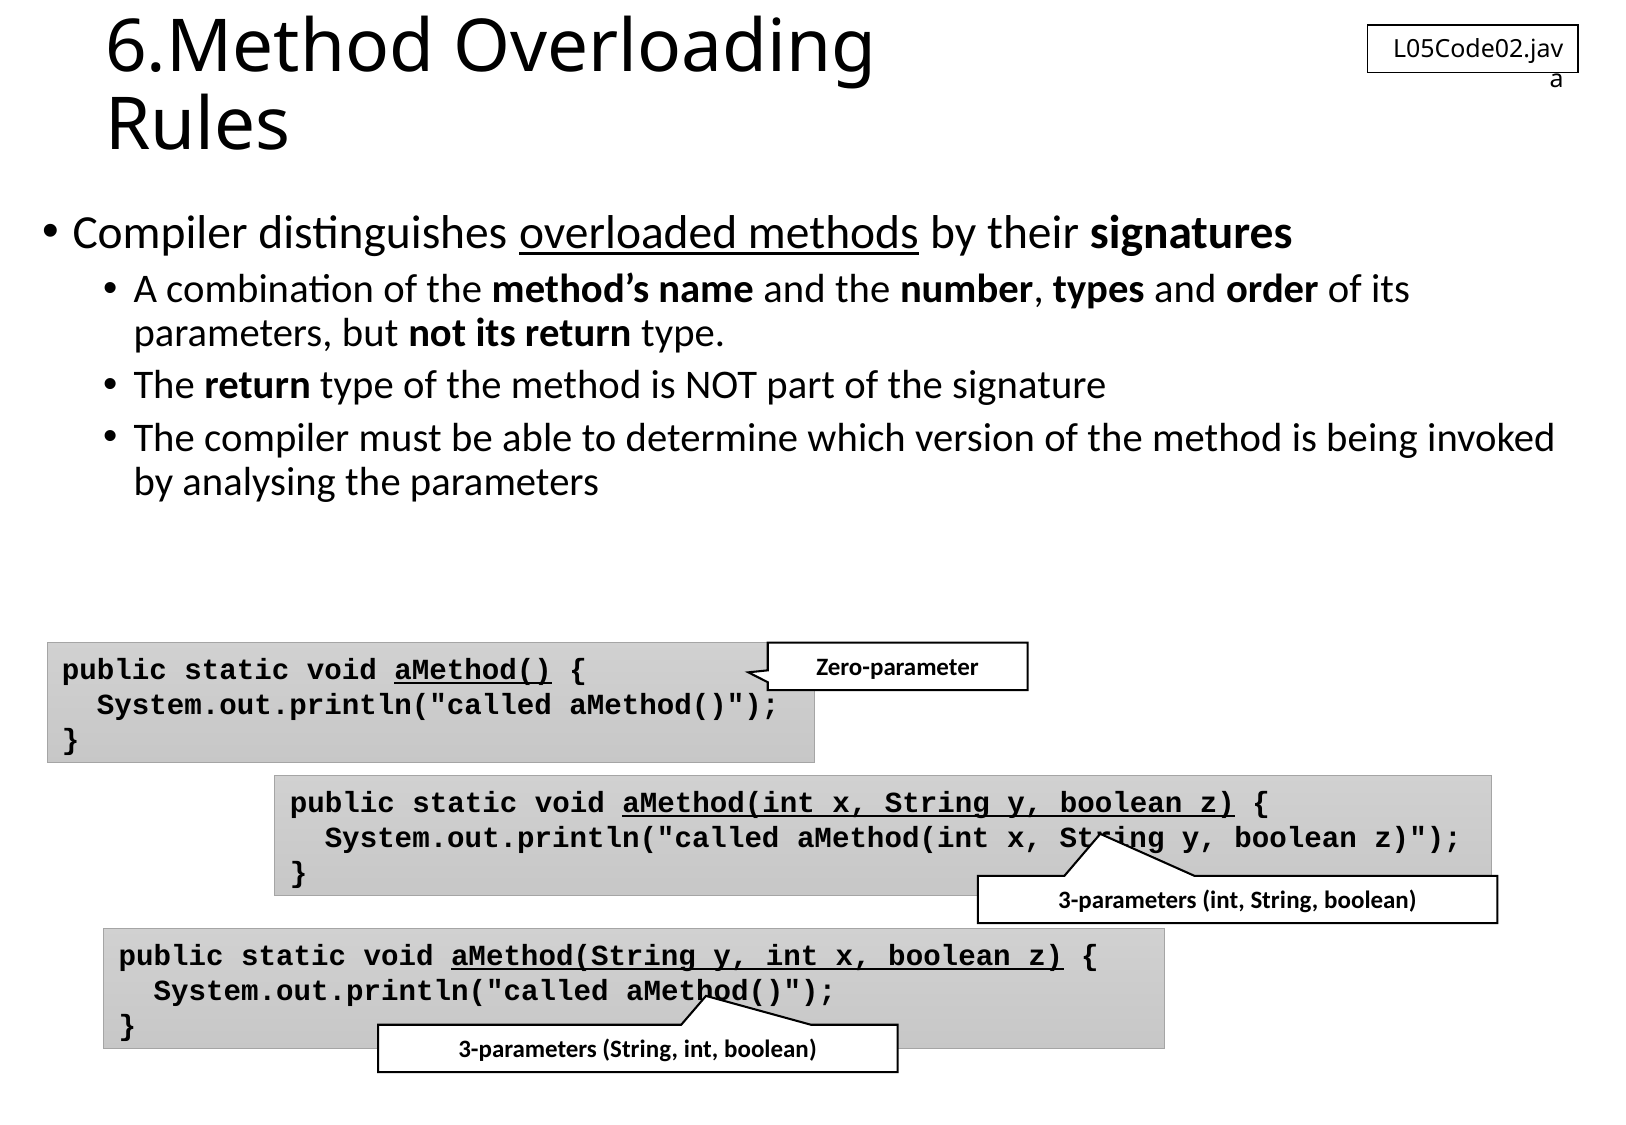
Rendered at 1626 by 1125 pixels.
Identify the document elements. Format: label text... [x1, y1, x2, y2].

text_box public static void aMethod(String y, int x, boolean z) { System.out.println("called aMethod()"); } [103, 928, 1165, 1049]
text_box 3-parameters (String, int, boolean) [377, 994, 899, 1074]
title 6.Method Overloading Rules [90, 0, 1492, 174]
list Compiler distinguishes overloaded methods by their signatures A combination of the method’s name and the number, types and order of its parameters, but not its return type. The return type of the method is NOT part of the signature The compiler must be able to determine which version of the method is being invoked by analysing the parameters [27, 200, 1585, 924]
text_box Zero-parameter [744, 641, 1029, 692]
text_box L05Code02.java [1367, 24, 1579, 73]
text_box 3-parameters (int, String, boolean) [976, 832, 1499, 925]
